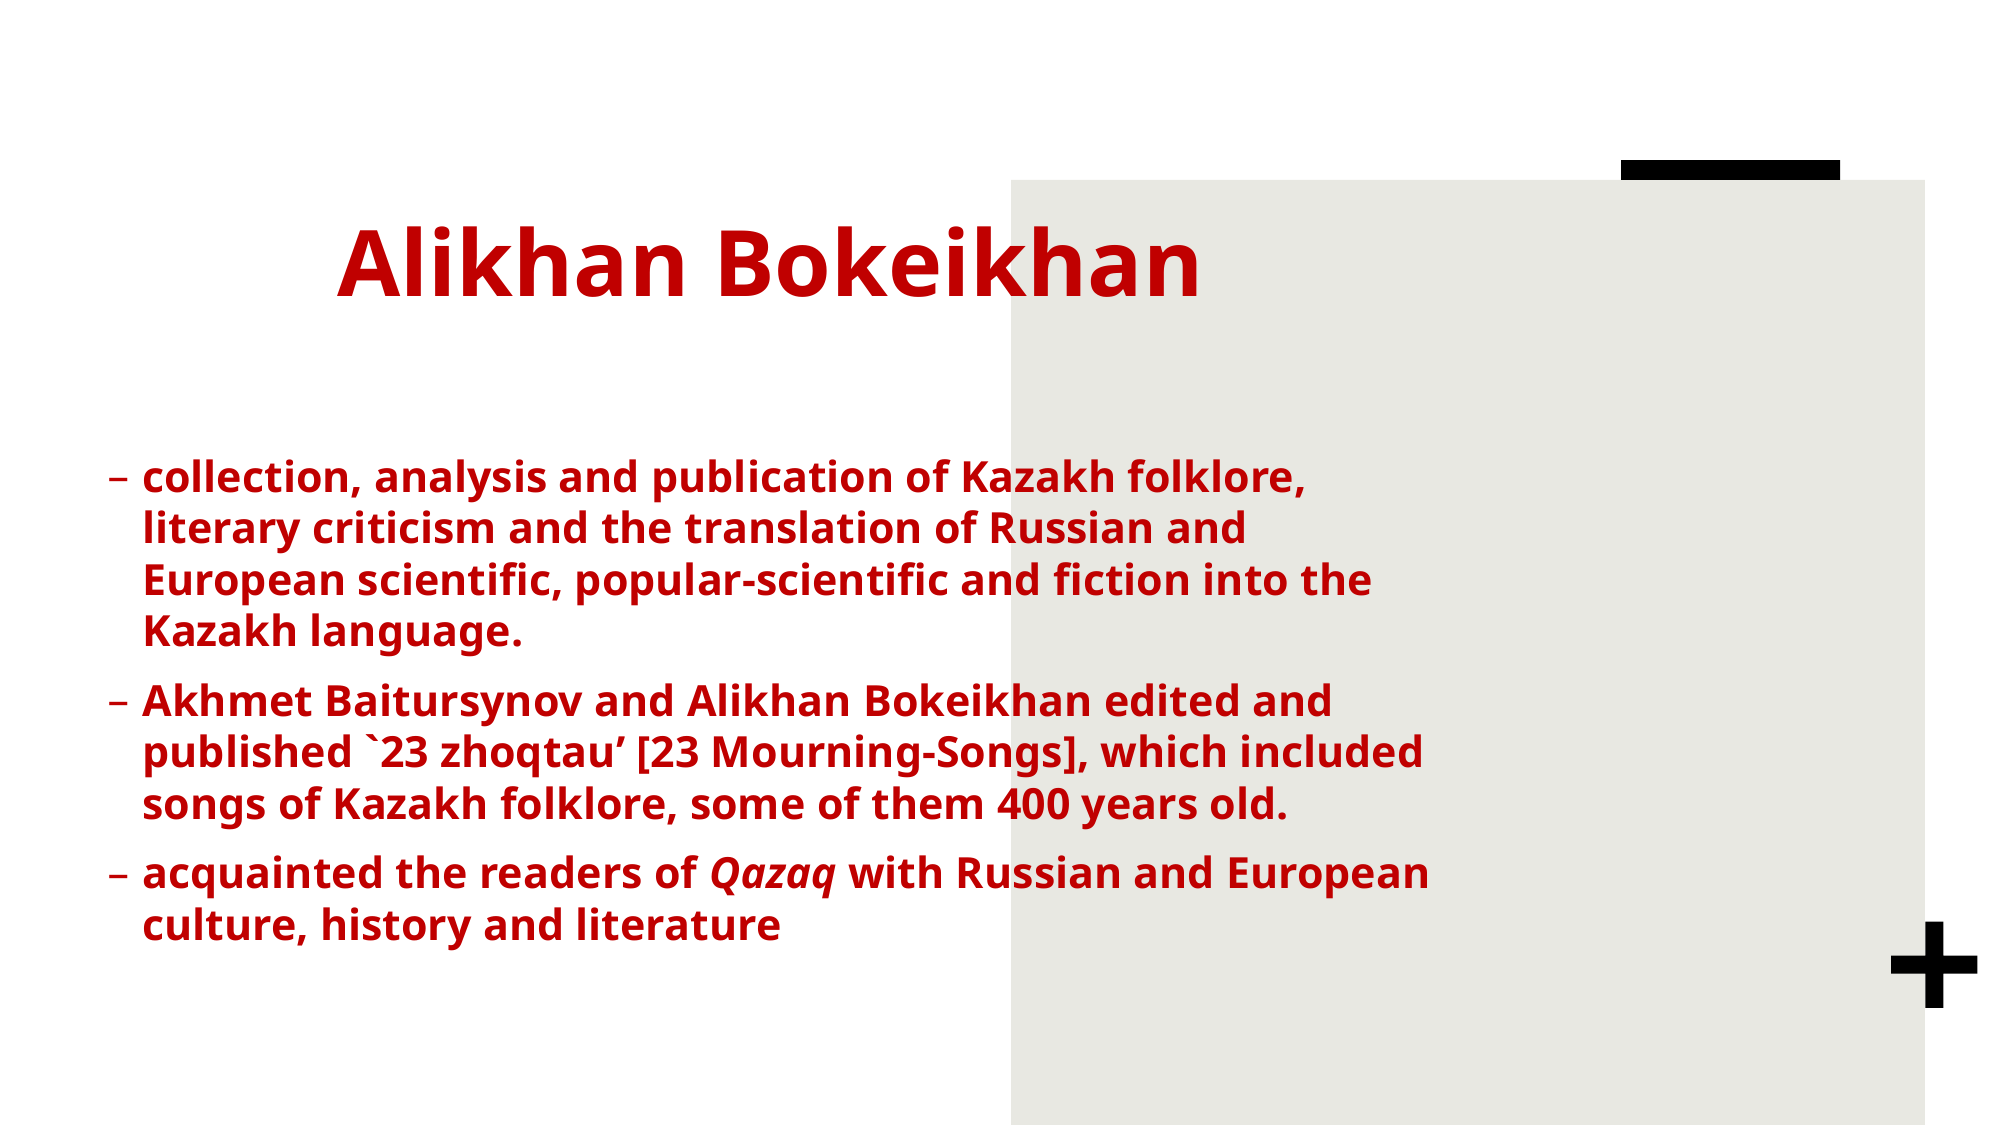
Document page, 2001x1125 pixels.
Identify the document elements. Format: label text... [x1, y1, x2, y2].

title Alikhan Bokeikhan [92, 197, 1449, 435]
list collection, analysis and publication of Kazakh folklore, literary criticism and the translation of Russian and European scientific, popular-scientific and fiction into the Kazakh language. Akhmet Baitursynov and Alikhan Bokeikhan edited and published `23 zhoqtau’ [23 Mourning-Songs], which included songs of Kazakh folklore, some of them 400 years old. acquainted the readers of Qazaq with Russian and European culture, history and literature [92, 441, 1449, 965]
